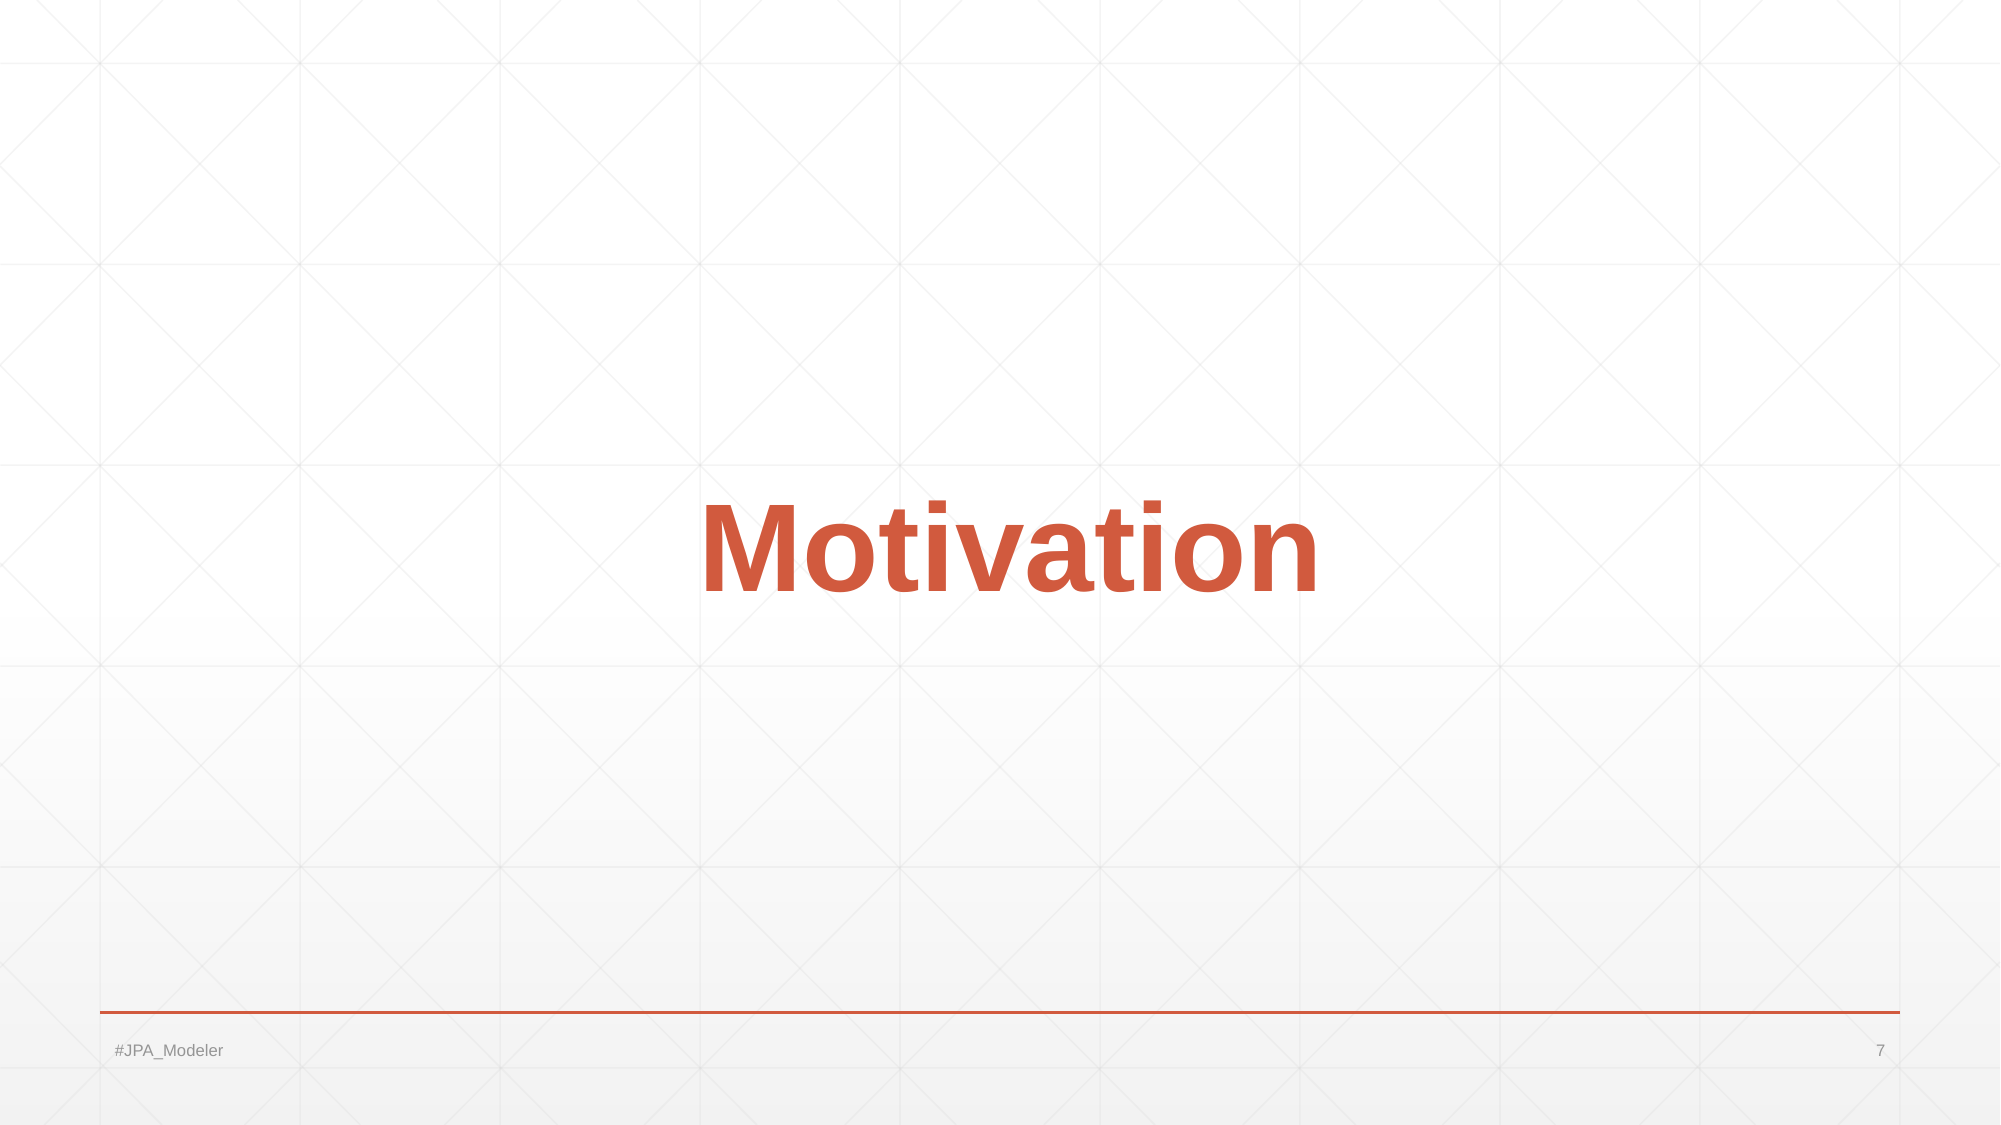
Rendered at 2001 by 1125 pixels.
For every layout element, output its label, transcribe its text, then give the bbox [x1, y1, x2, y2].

title Motivation [399, 469, 1623, 605]
slide_number 7 [1749, 1031, 1901, 1069]
footer #JPA_Modeler [99, 1031, 1106, 1069]
